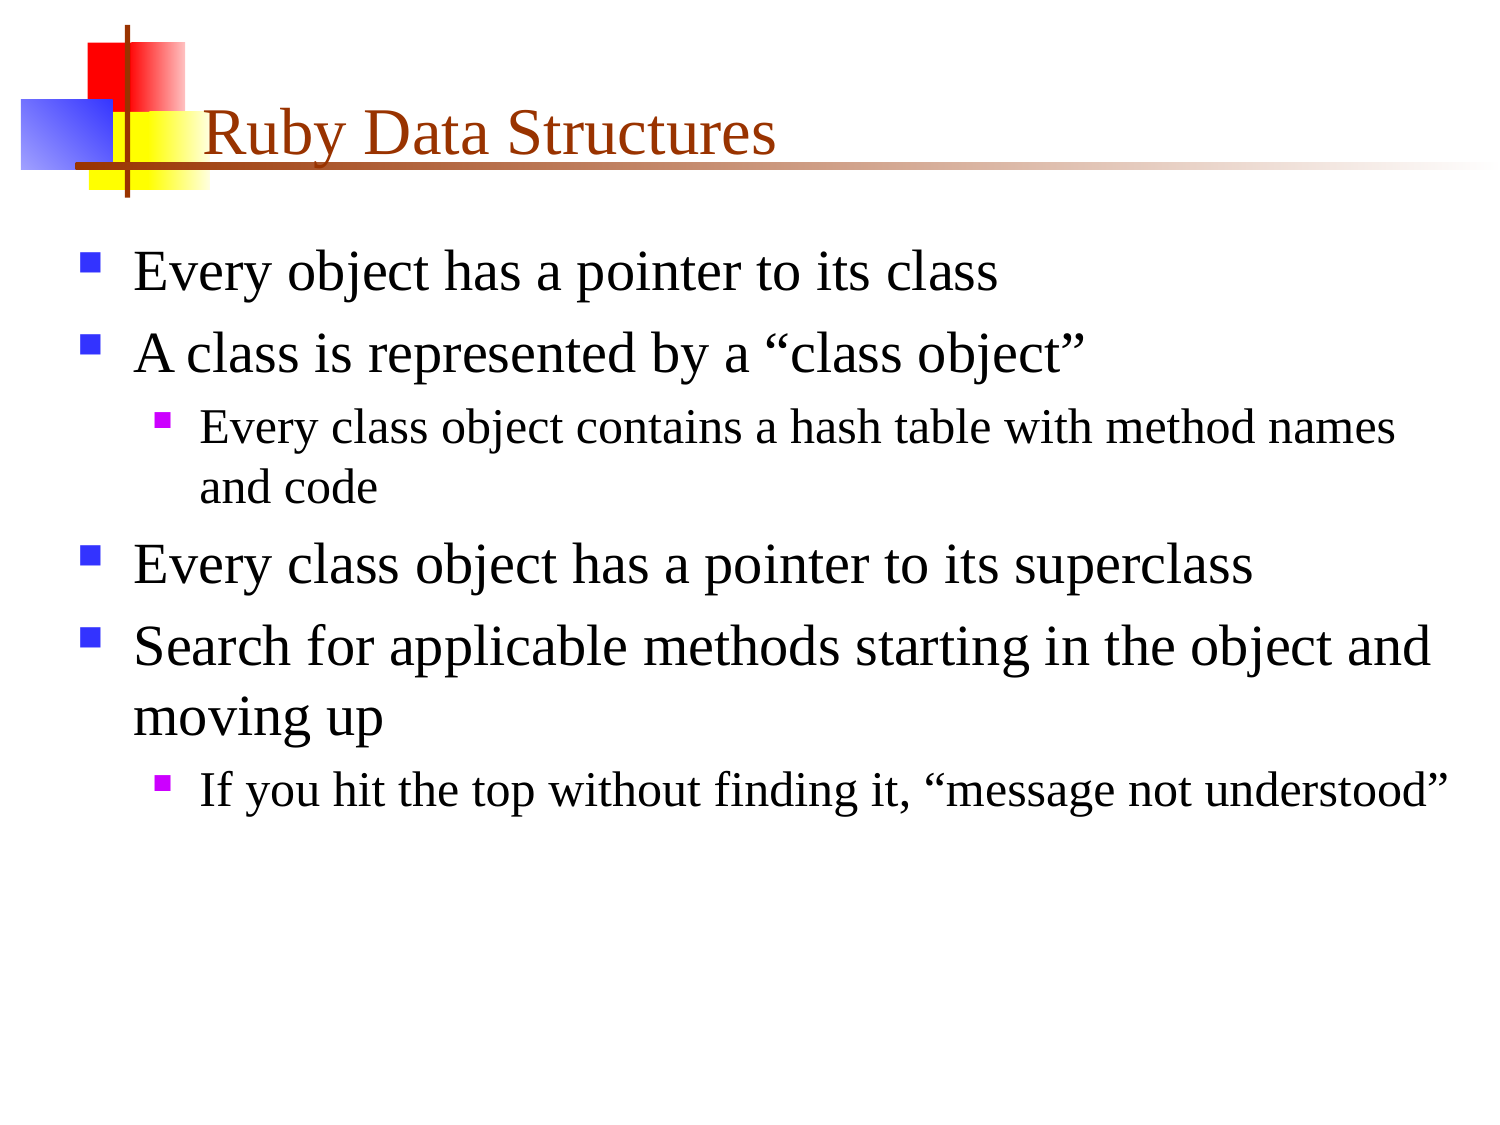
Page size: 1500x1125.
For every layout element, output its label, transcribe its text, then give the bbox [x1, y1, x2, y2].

title Ruby Data Structures [187, 37, 1466, 175]
list Every object has a pointer to its class A class is represented by a “class object” Every class object contains a hash table with method names and code Every class object has a pointer to its superclass Search for applicable methods starting in the object and moving up If you hit the top without finding it, “message not understood” [62, 224, 1469, 1088]
